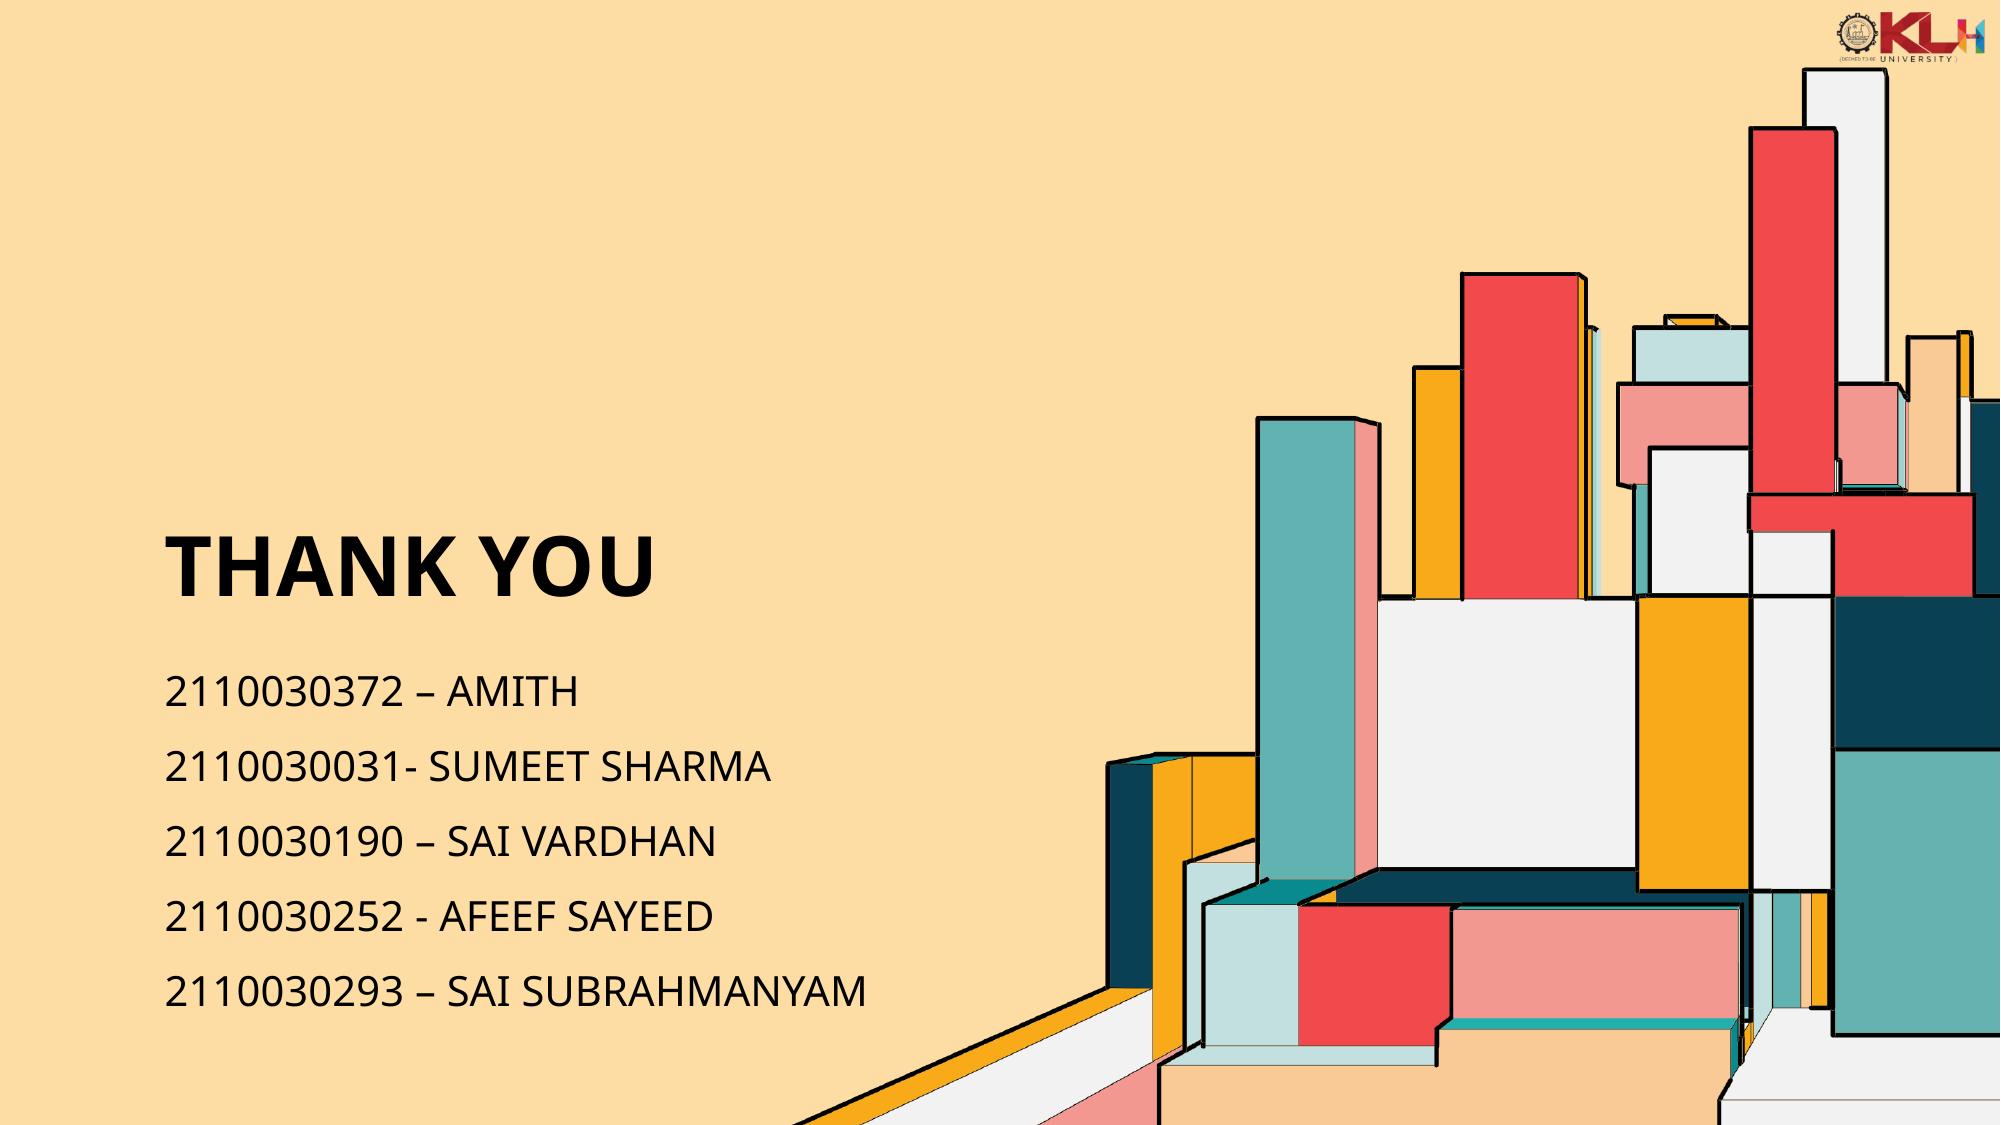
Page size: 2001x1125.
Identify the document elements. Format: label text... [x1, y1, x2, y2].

title Thank you [149, 82, 1097, 622]
picture [734, 0, 2000, 1125]
list 2110030372 – AMITH 2110030031- SUMEET SHARMA 2110030190 – SAI VARDHAN 2110030252 - AFEEF SAYEED 2110030293 – SAI SUBRAHMANYAM [149, 657, 1100, 1043]
